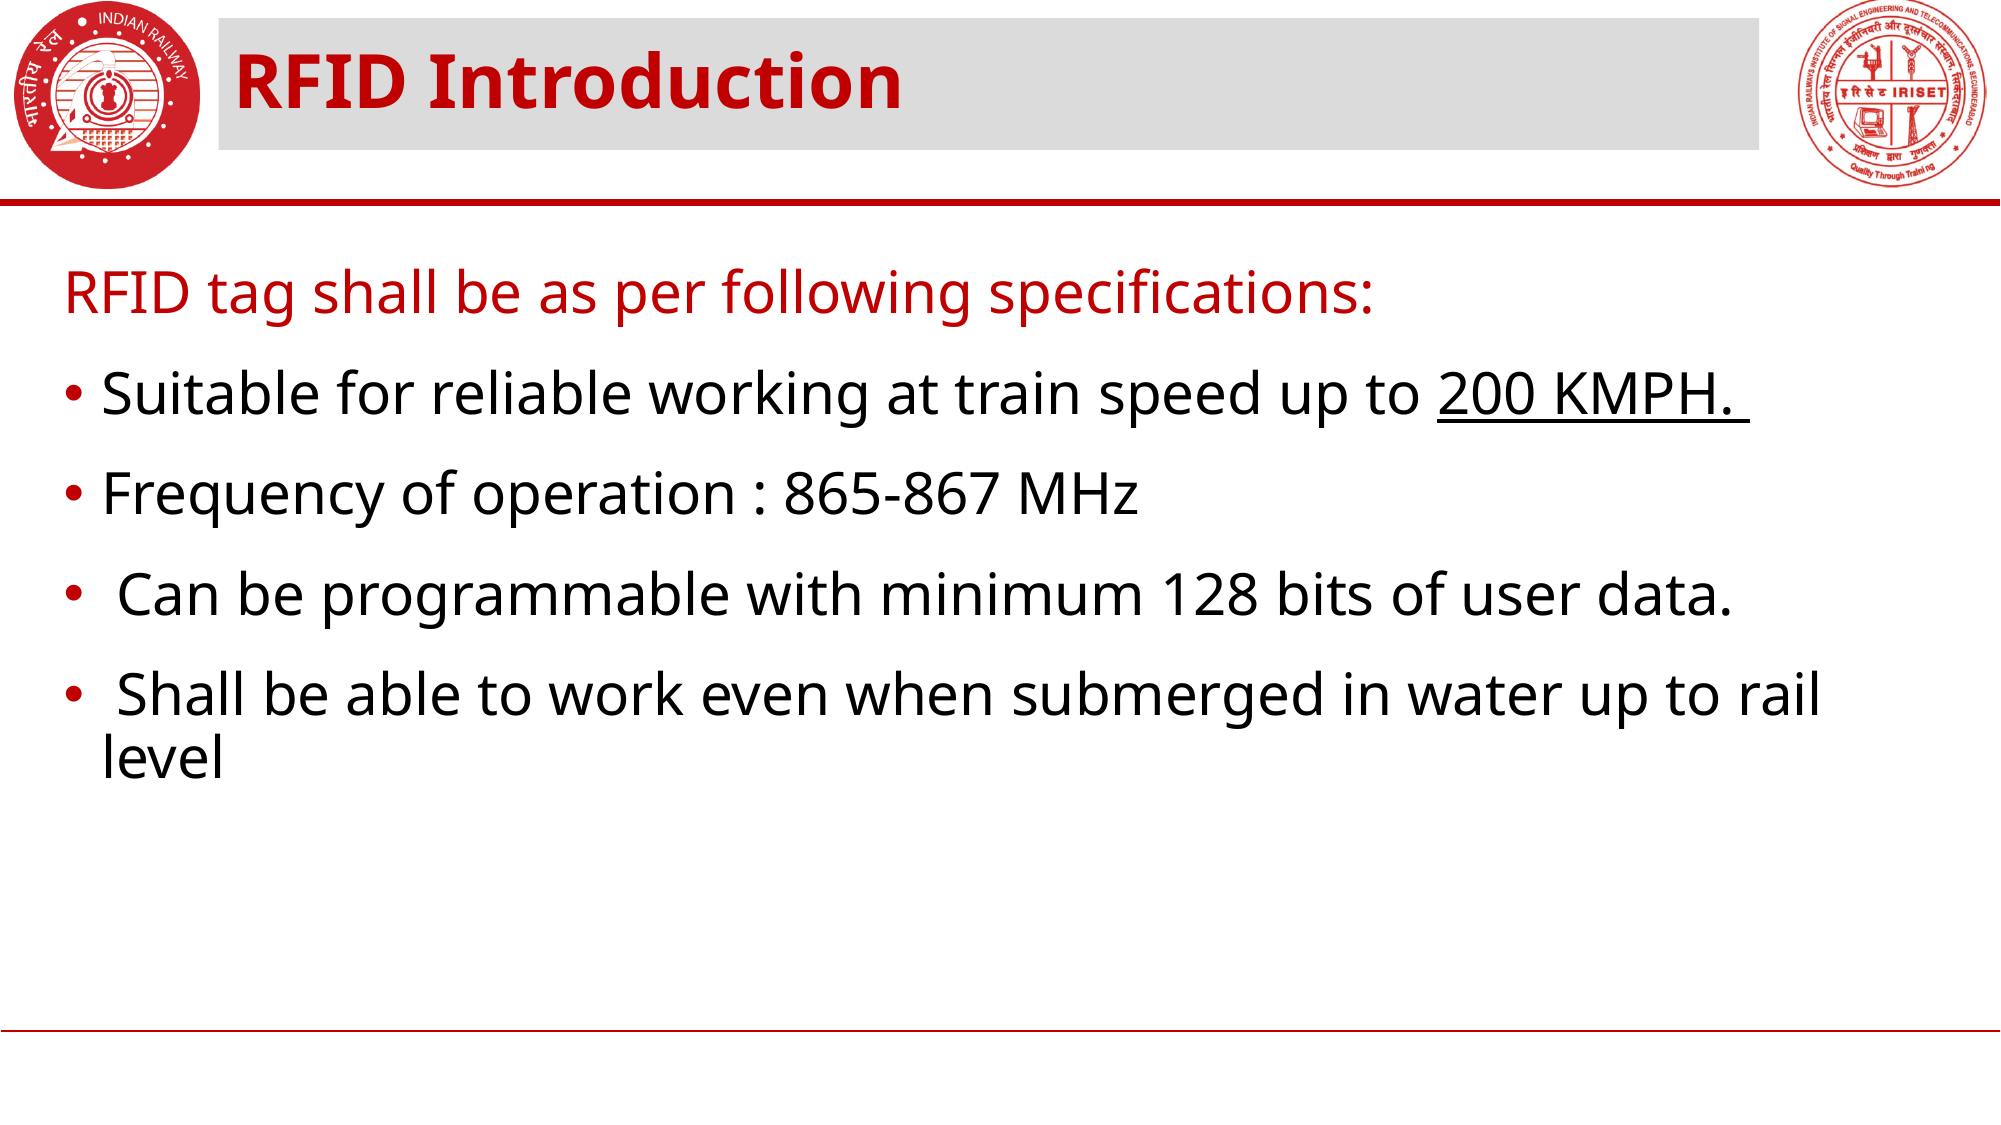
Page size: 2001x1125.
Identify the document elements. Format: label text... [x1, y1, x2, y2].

picture [1782, 0, 2000, 194]
picture [14, 1, 200, 189]
title RFID Introduction [218, 18, 1760, 150]
list RFID tag shall be as per following specifications: Suitable for reliable working at train speed up to 200 KMPH. Frequency of operation : 865-867 MHz Can be programmable with minimum 128 bits of user data. Shall be able to work even when submerged in water up to rail level [48, 256, 1955, 894]
